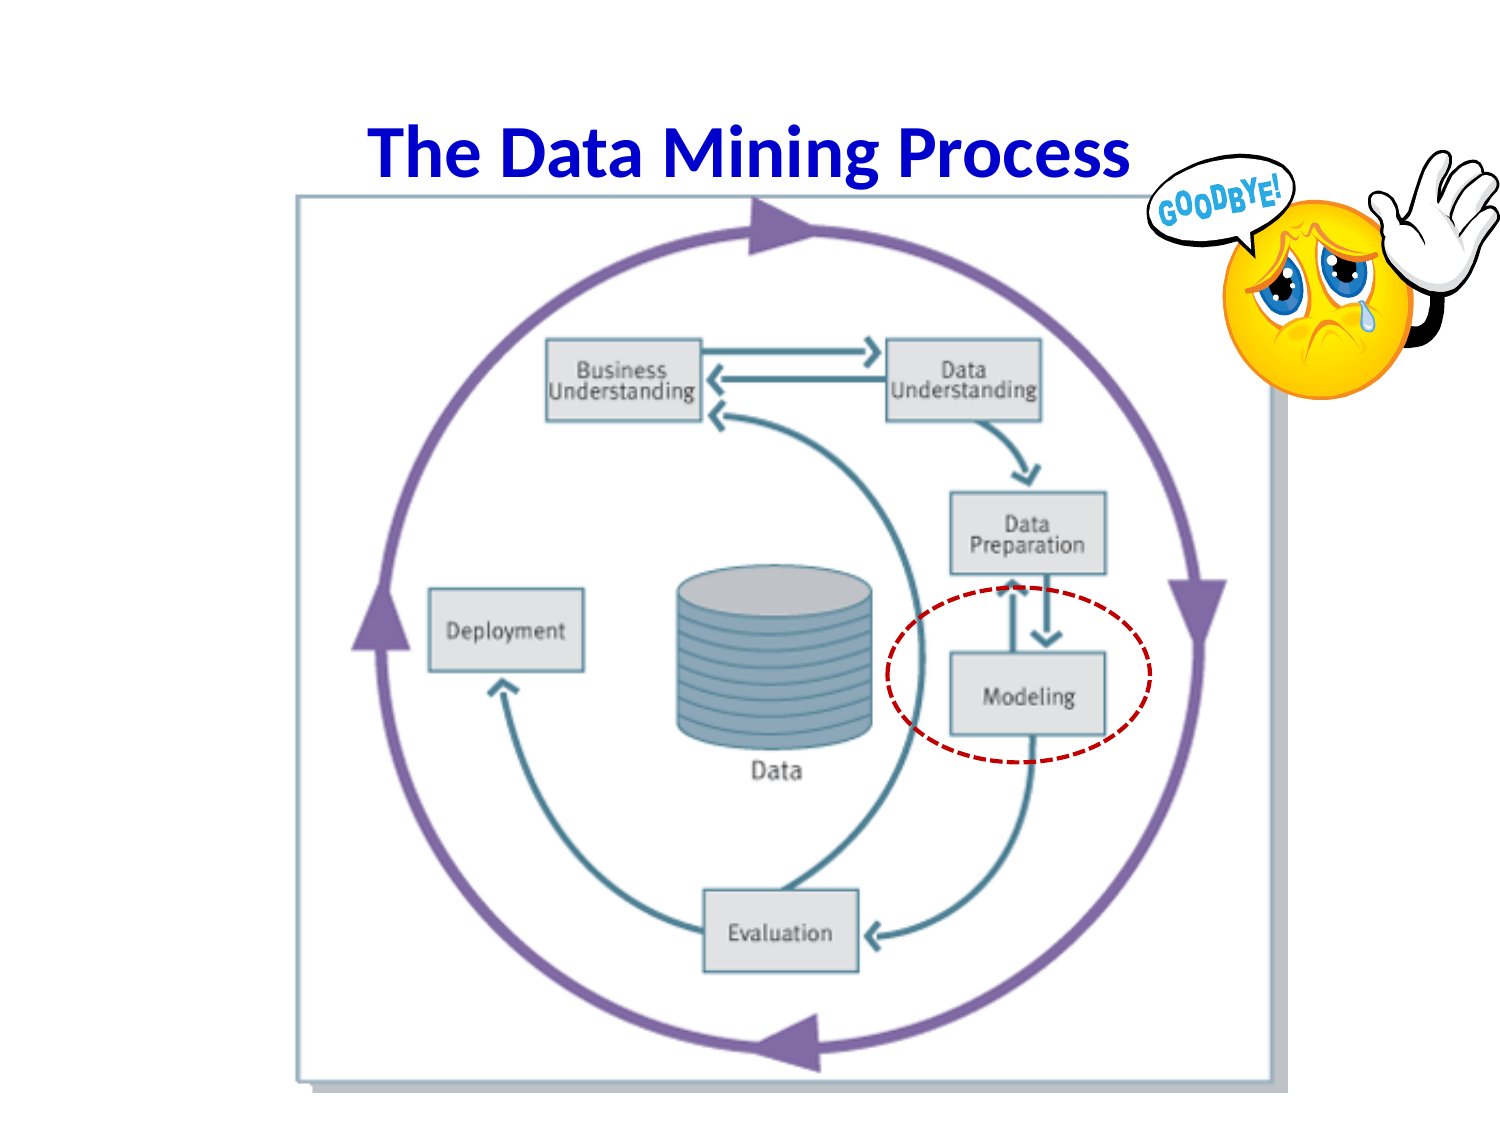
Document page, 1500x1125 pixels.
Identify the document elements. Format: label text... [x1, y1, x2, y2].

title The Data Mining Process [75, 12, 1425, 200]
picture [287, 149, 1500, 1093]
slide_number 57 [1074, 1042, 1425, 1103]
